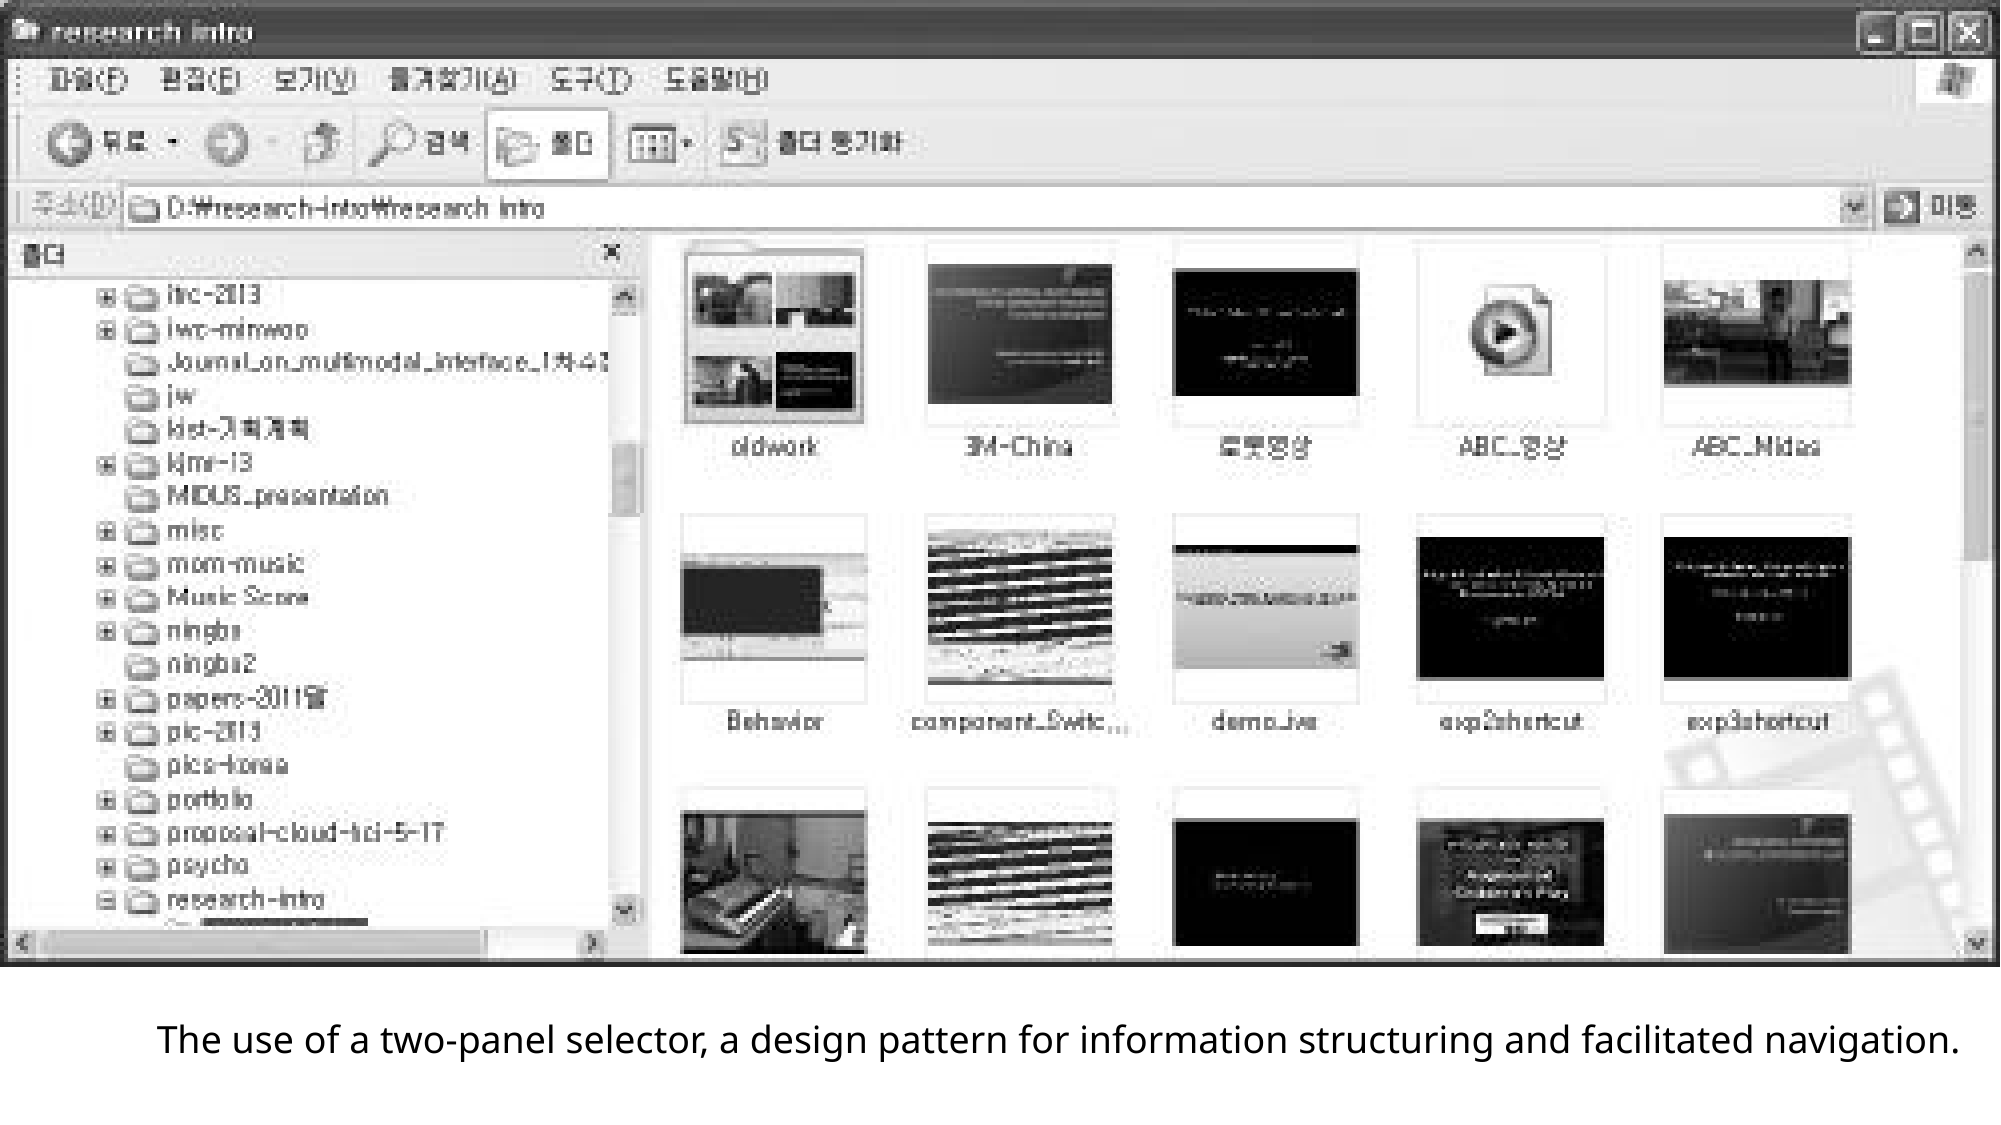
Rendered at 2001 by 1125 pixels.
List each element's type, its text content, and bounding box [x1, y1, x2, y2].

picture [0, 0, 2000, 967]
text_box The use of a two-panel selector, a design pattern for information structuring and facilitated navigation. [142, 1008, 1987, 1069]
